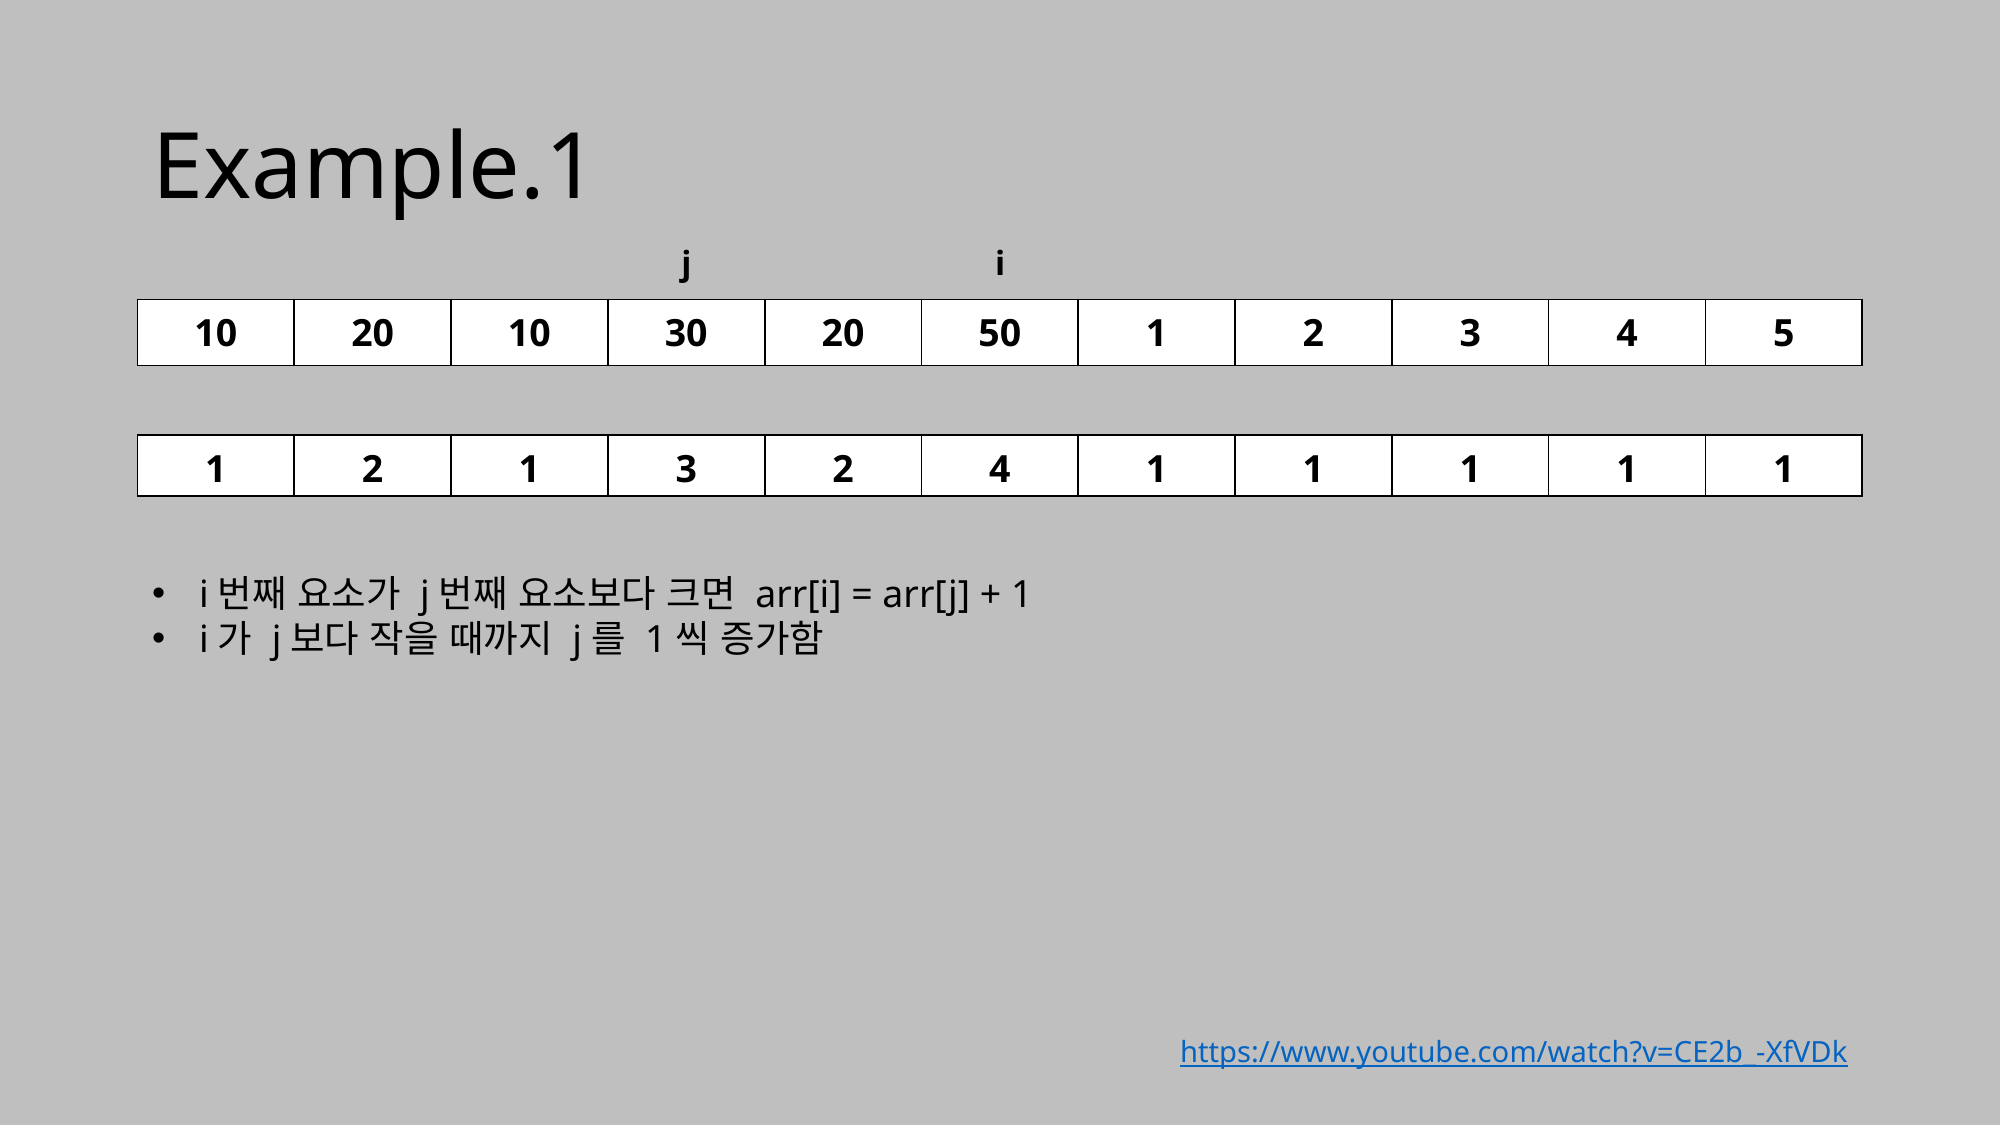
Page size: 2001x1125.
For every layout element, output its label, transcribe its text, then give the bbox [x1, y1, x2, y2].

text_box https://www.youtube.com/watch?v=CE2b_-XfVDk [137, 1025, 1863, 1081]
table_header 4 [1549, 300, 1705, 365]
table_header 1 [1706, 436, 1861, 495]
table_header 1 [1236, 436, 1391, 495]
table_header 2 [1236, 300, 1391, 365]
table_header 10 [138, 300, 293, 365]
table_header 2 [295, 436, 450, 495]
table_header 50 [922, 300, 1077, 365]
table_header 1 [1079, 436, 1234, 495]
table_header 5 [1706, 300, 1861, 365]
table_header 1 [1079, 300, 1234, 365]
table_header 1 [138, 436, 293, 495]
table_header 1 [1393, 436, 1548, 495]
table_header 30 [609, 300, 764, 365]
text_box j [634, 234, 738, 289]
table_header 20 [295, 300, 450, 365]
table_header 1 [1549, 436, 1705, 495]
table_header 10 [452, 300, 607, 365]
table_header 3 [1393, 300, 1548, 365]
text_box i [948, 234, 1052, 289]
text_box i번째 요소가 j번째 요소보다 크면 arr[i] = arr[j] + 1 i가 j보다 작을 때까지 j를 1씩 증가함 [137, 562, 1863, 668]
table_header 3 [609, 436, 764, 495]
table_header 2 [766, 436, 921, 495]
table_header 1 [452, 436, 607, 495]
table_header 4 [922, 436, 1077, 495]
table_header 20 [766, 300, 921, 365]
title Example.1 [137, 59, 1863, 278]
